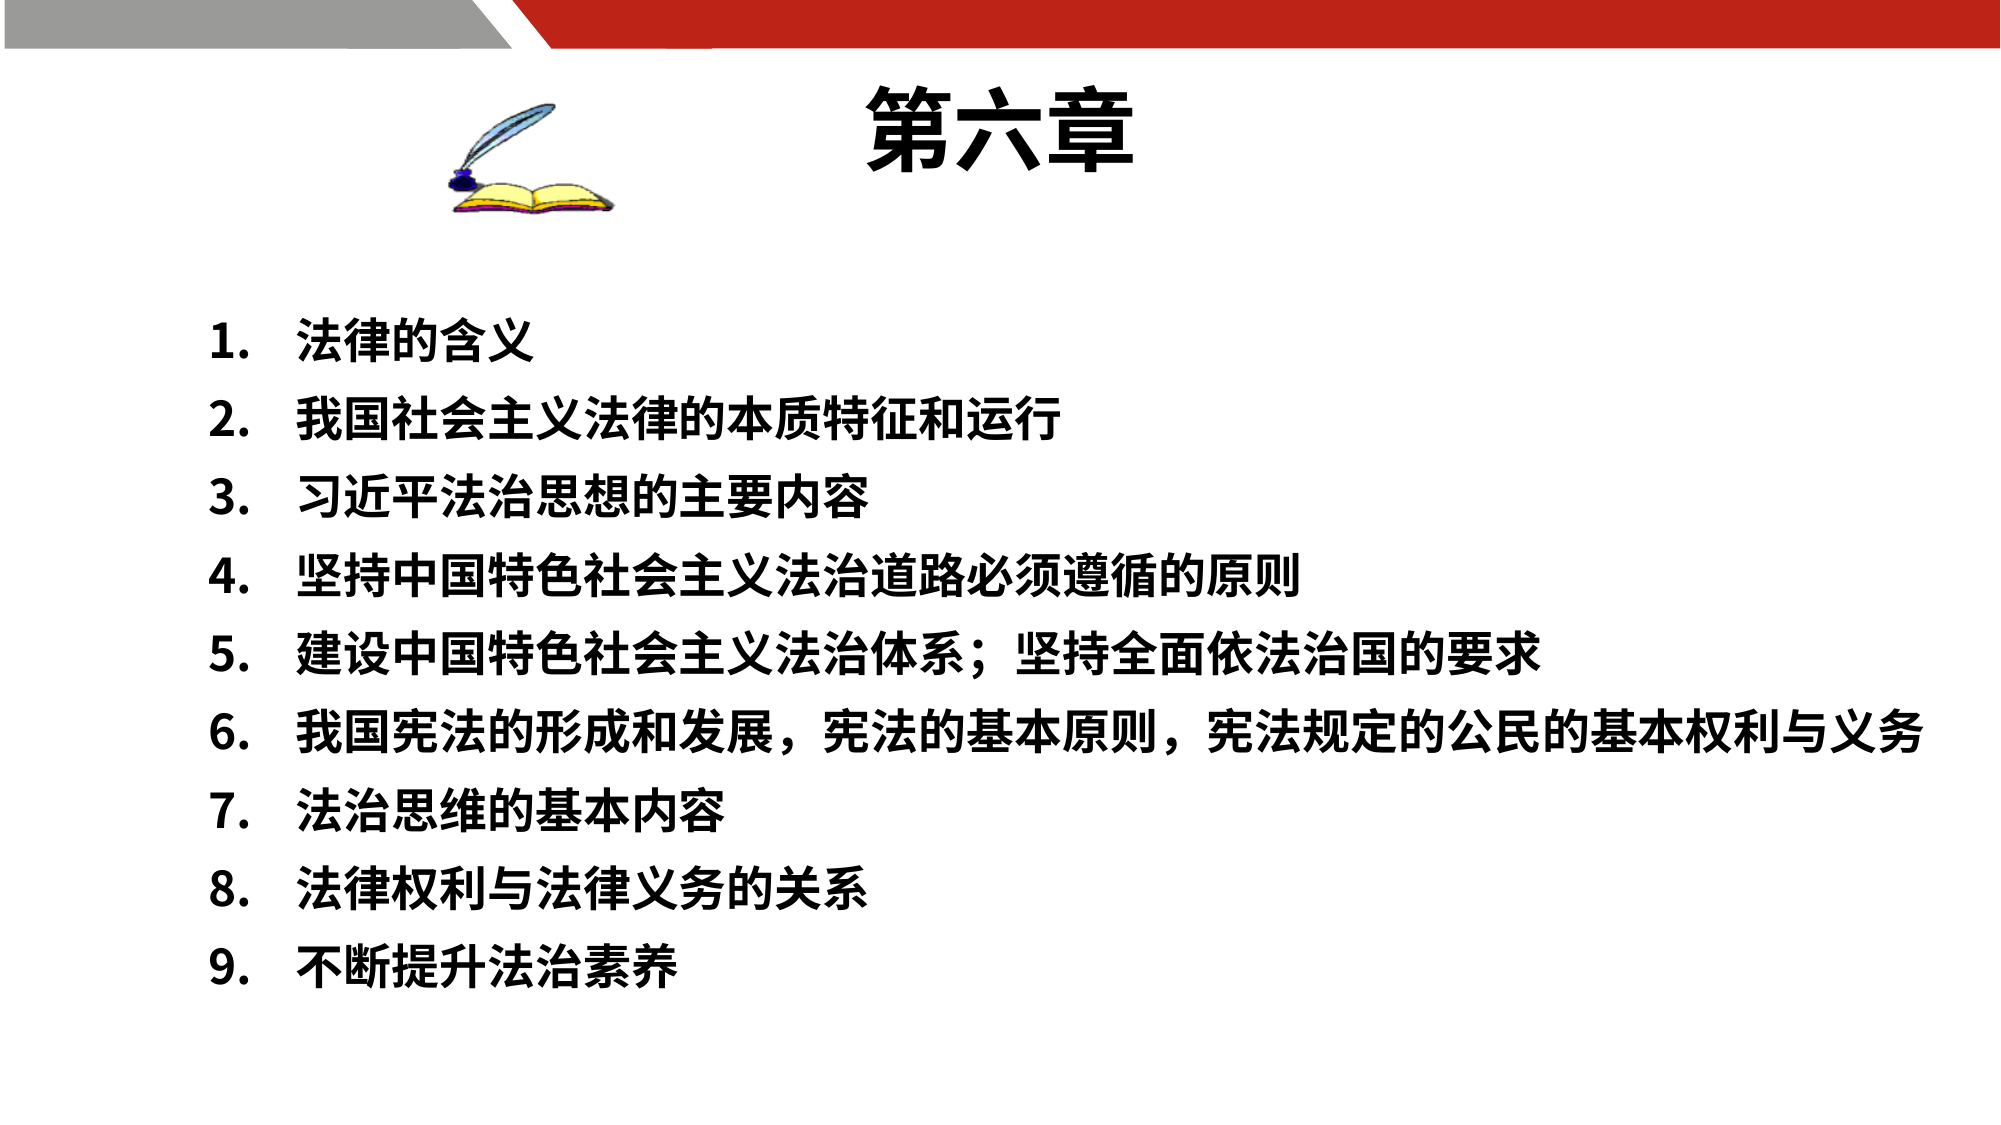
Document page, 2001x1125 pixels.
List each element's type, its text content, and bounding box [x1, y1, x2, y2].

list 法律的含义 我国社会主义法律的本质特征和运行 习近平法治思想的主要内容 坚持中国特色社会主义法治道路必须遵循的原则 建设中国特色社会主义法治体系；坚持全面依法治国的要求 我国宪法的形成和发展，宪法的基本原则，宪法规定的公民的基本权利与义务 法治思维的基本内容 法律权利与法律义务的关系 不断提升法治素养 [193, 296, 1968, 1026]
picture [427, 83, 630, 215]
title 第六章 [137, 55, 1863, 215]
